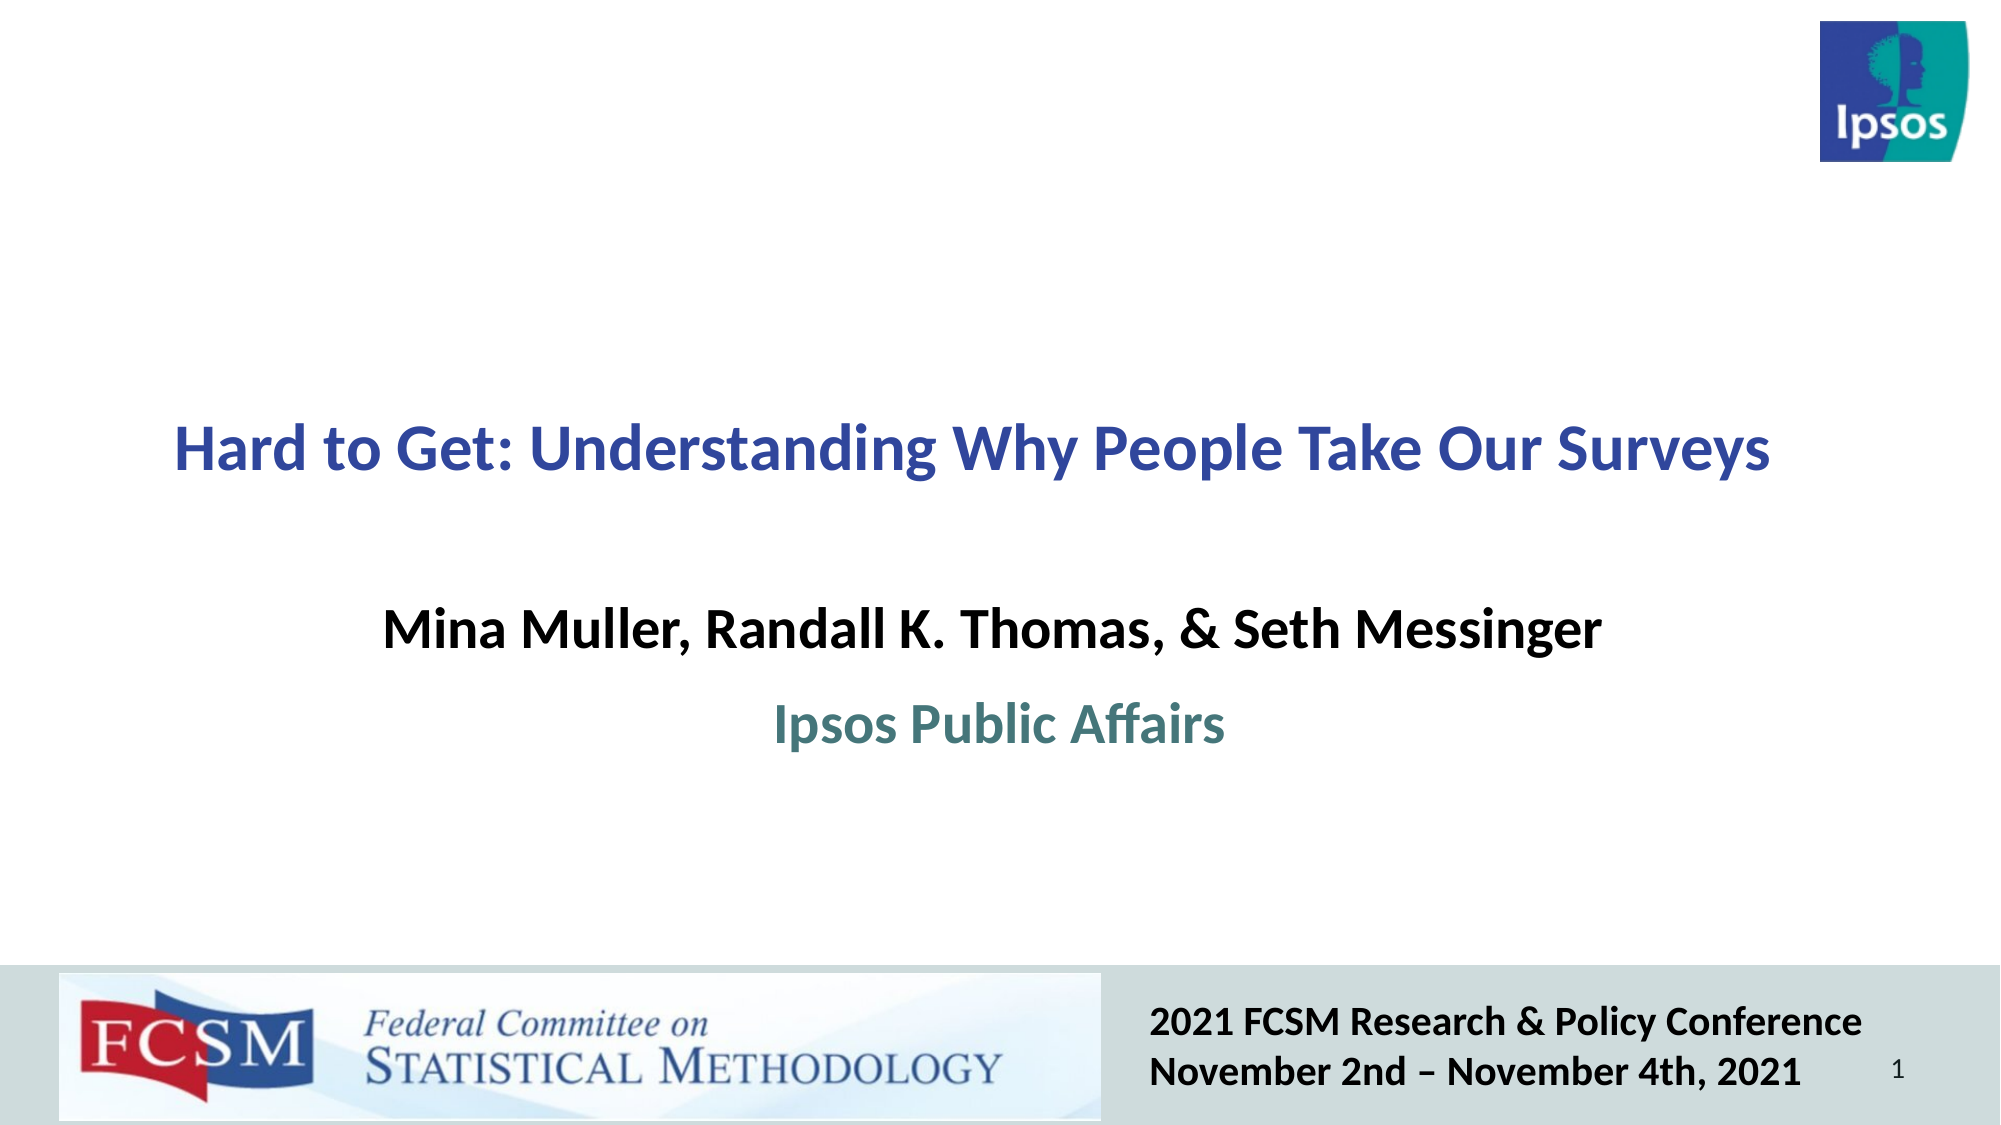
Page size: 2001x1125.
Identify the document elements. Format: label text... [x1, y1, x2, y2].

picture [59, 973, 1101, 1121]
text_box [0, 964, 2000, 1125]
text_box 2021 FCSM Research & Policy Conference November 2nd – November 4th, 2021 [1134, 986, 2000, 1102]
title Hard to Get: Understanding Why People Take Our Surveys [120, 347, 1828, 534]
subtitle Mina Muller, Randall K. Thomas, & Seth Messinger Ipsos Public Affairs [249, 500, 1750, 846]
picture [1820, 21, 1970, 162]
